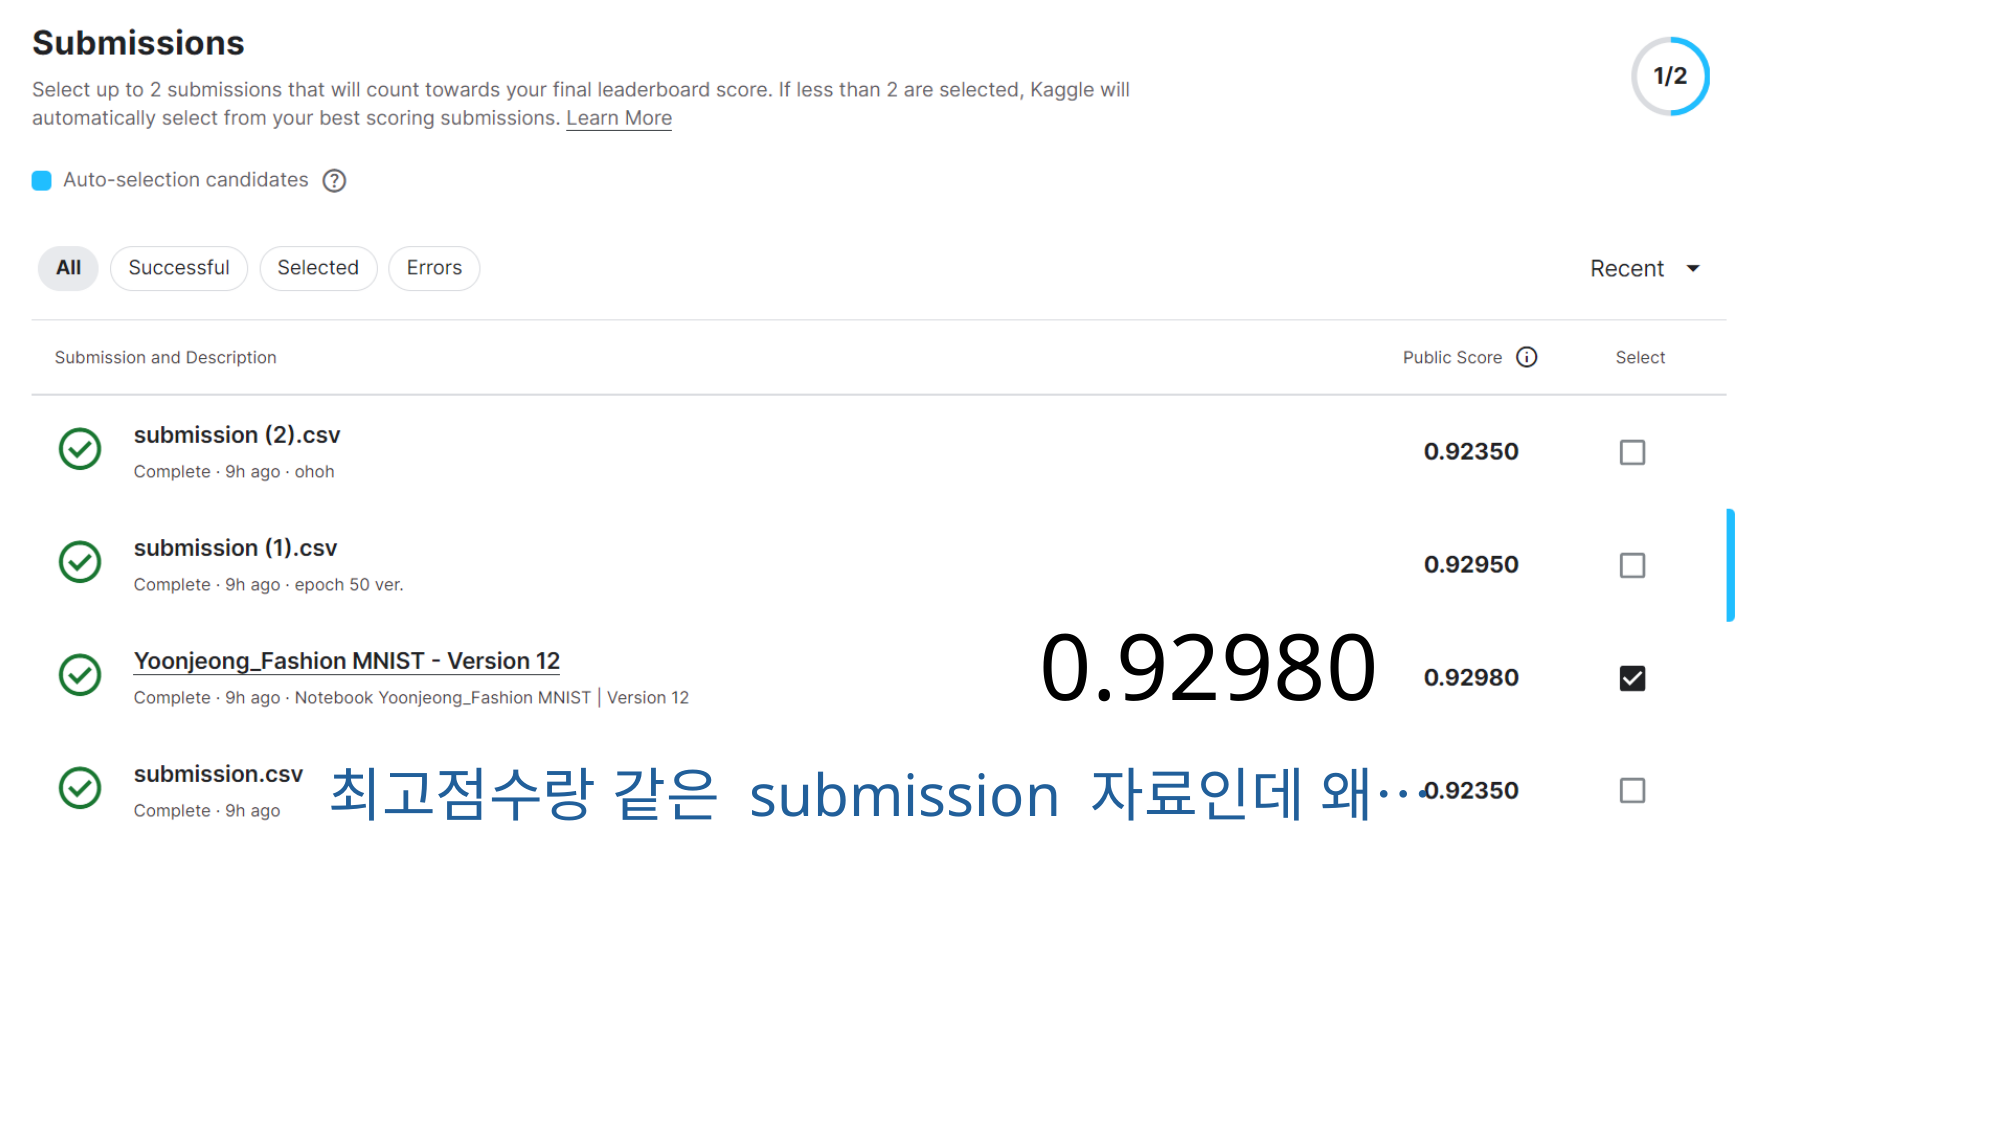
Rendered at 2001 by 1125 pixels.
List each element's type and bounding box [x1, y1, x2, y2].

list [18, 19, 1758, 897]
